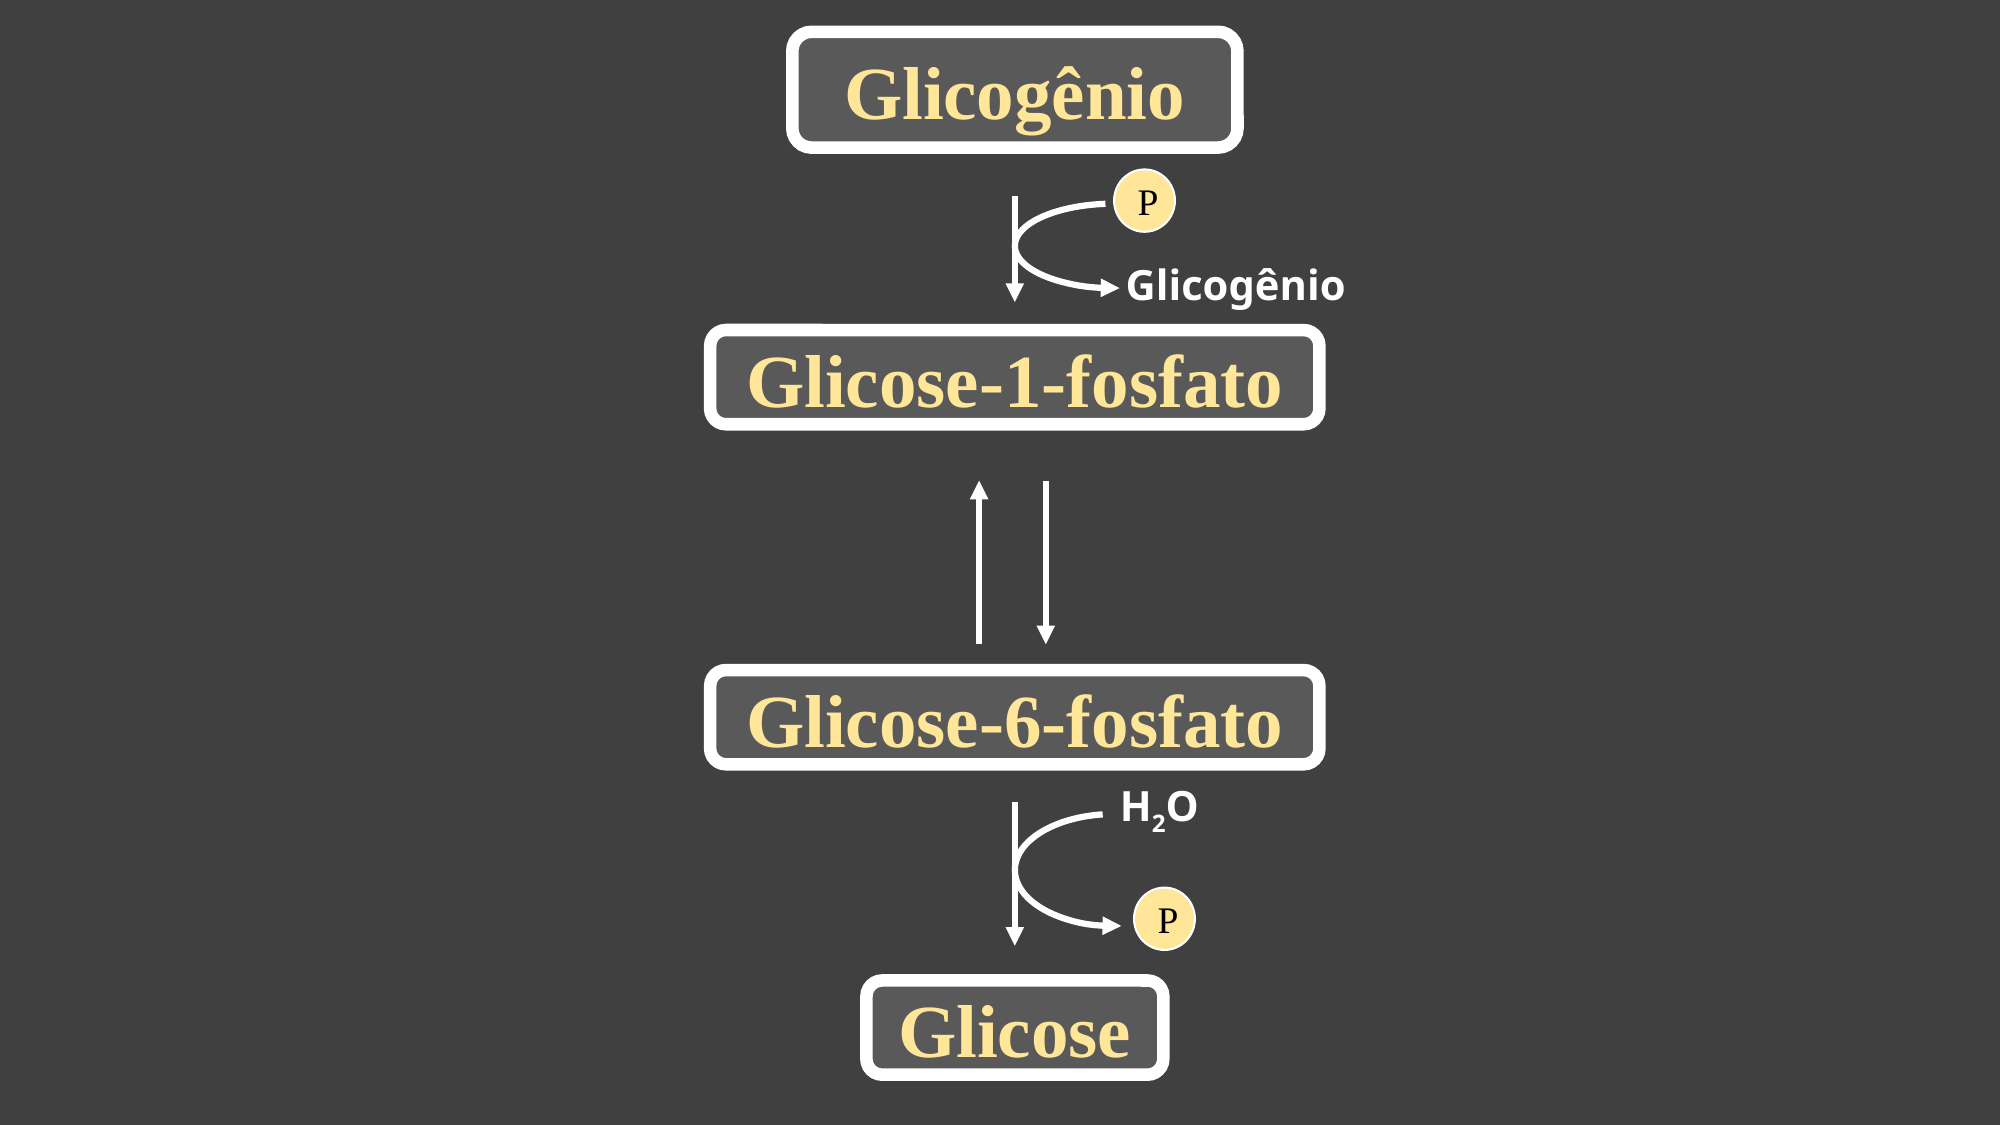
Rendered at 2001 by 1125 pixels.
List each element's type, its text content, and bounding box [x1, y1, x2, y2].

text_box Glicogênio [1096, 251, 1375, 317]
text_box Glicose [865, 979, 1165, 1076]
text_box H2O [1081, 772, 1238, 845]
text_box [1015, 816, 1122, 933]
text_box [1015, 203, 1115, 289]
text_box P [1132, 886, 1196, 951]
text_box Glicose-6-fosfato [709, 669, 1321, 766]
text_box P [1113, 168, 1176, 233]
text_box Glicogênio [791, 30, 1239, 149]
text_box Glicose-1-fosfato [709, 328, 1321, 426]
